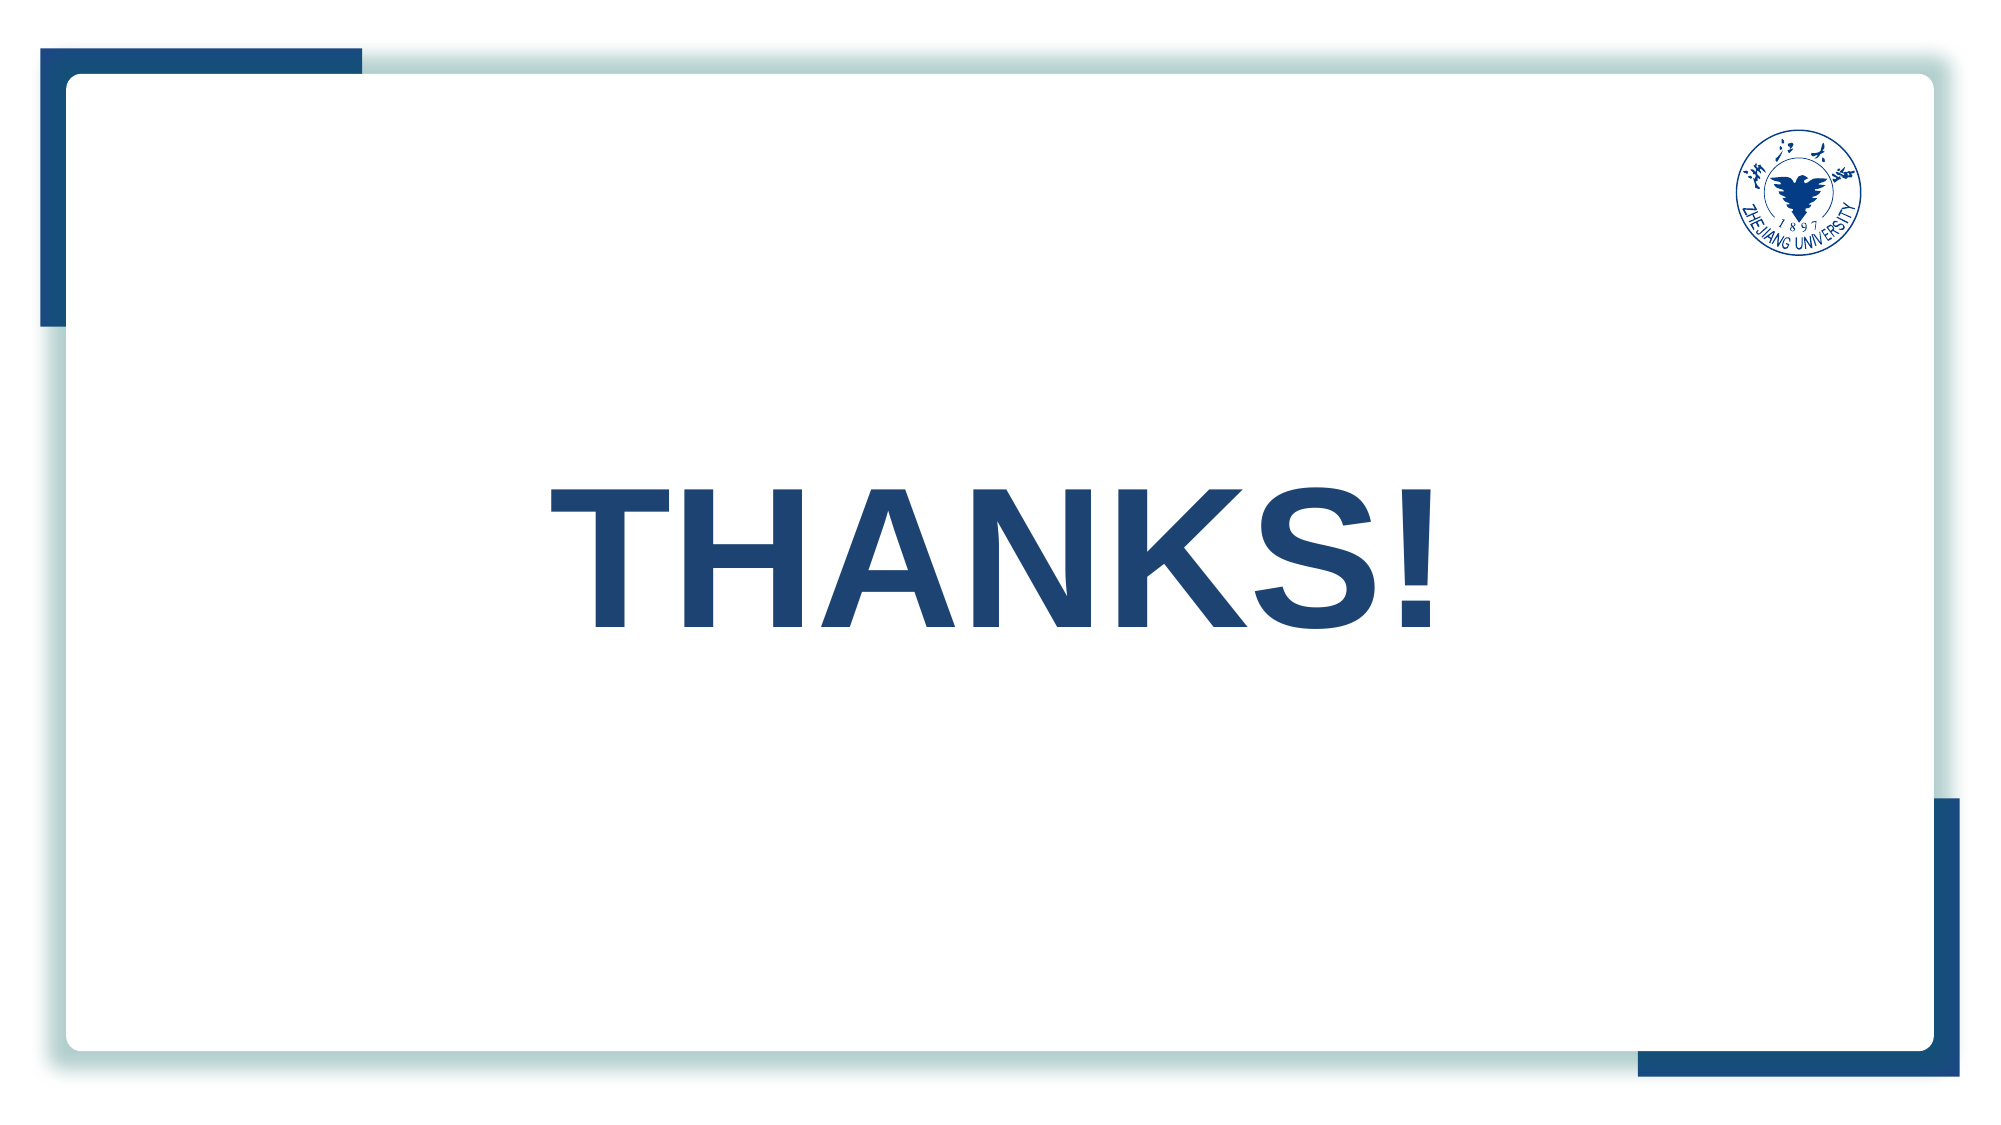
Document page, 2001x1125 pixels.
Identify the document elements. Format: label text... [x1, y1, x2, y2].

text_box [39, 47, 56, 64]
text_box [65, 72, 1935, 1053]
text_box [1735, 129, 1862, 256]
text_box [1945, 1063, 1961, 1078]
text_box THANKS! [503, 426, 1497, 699]
